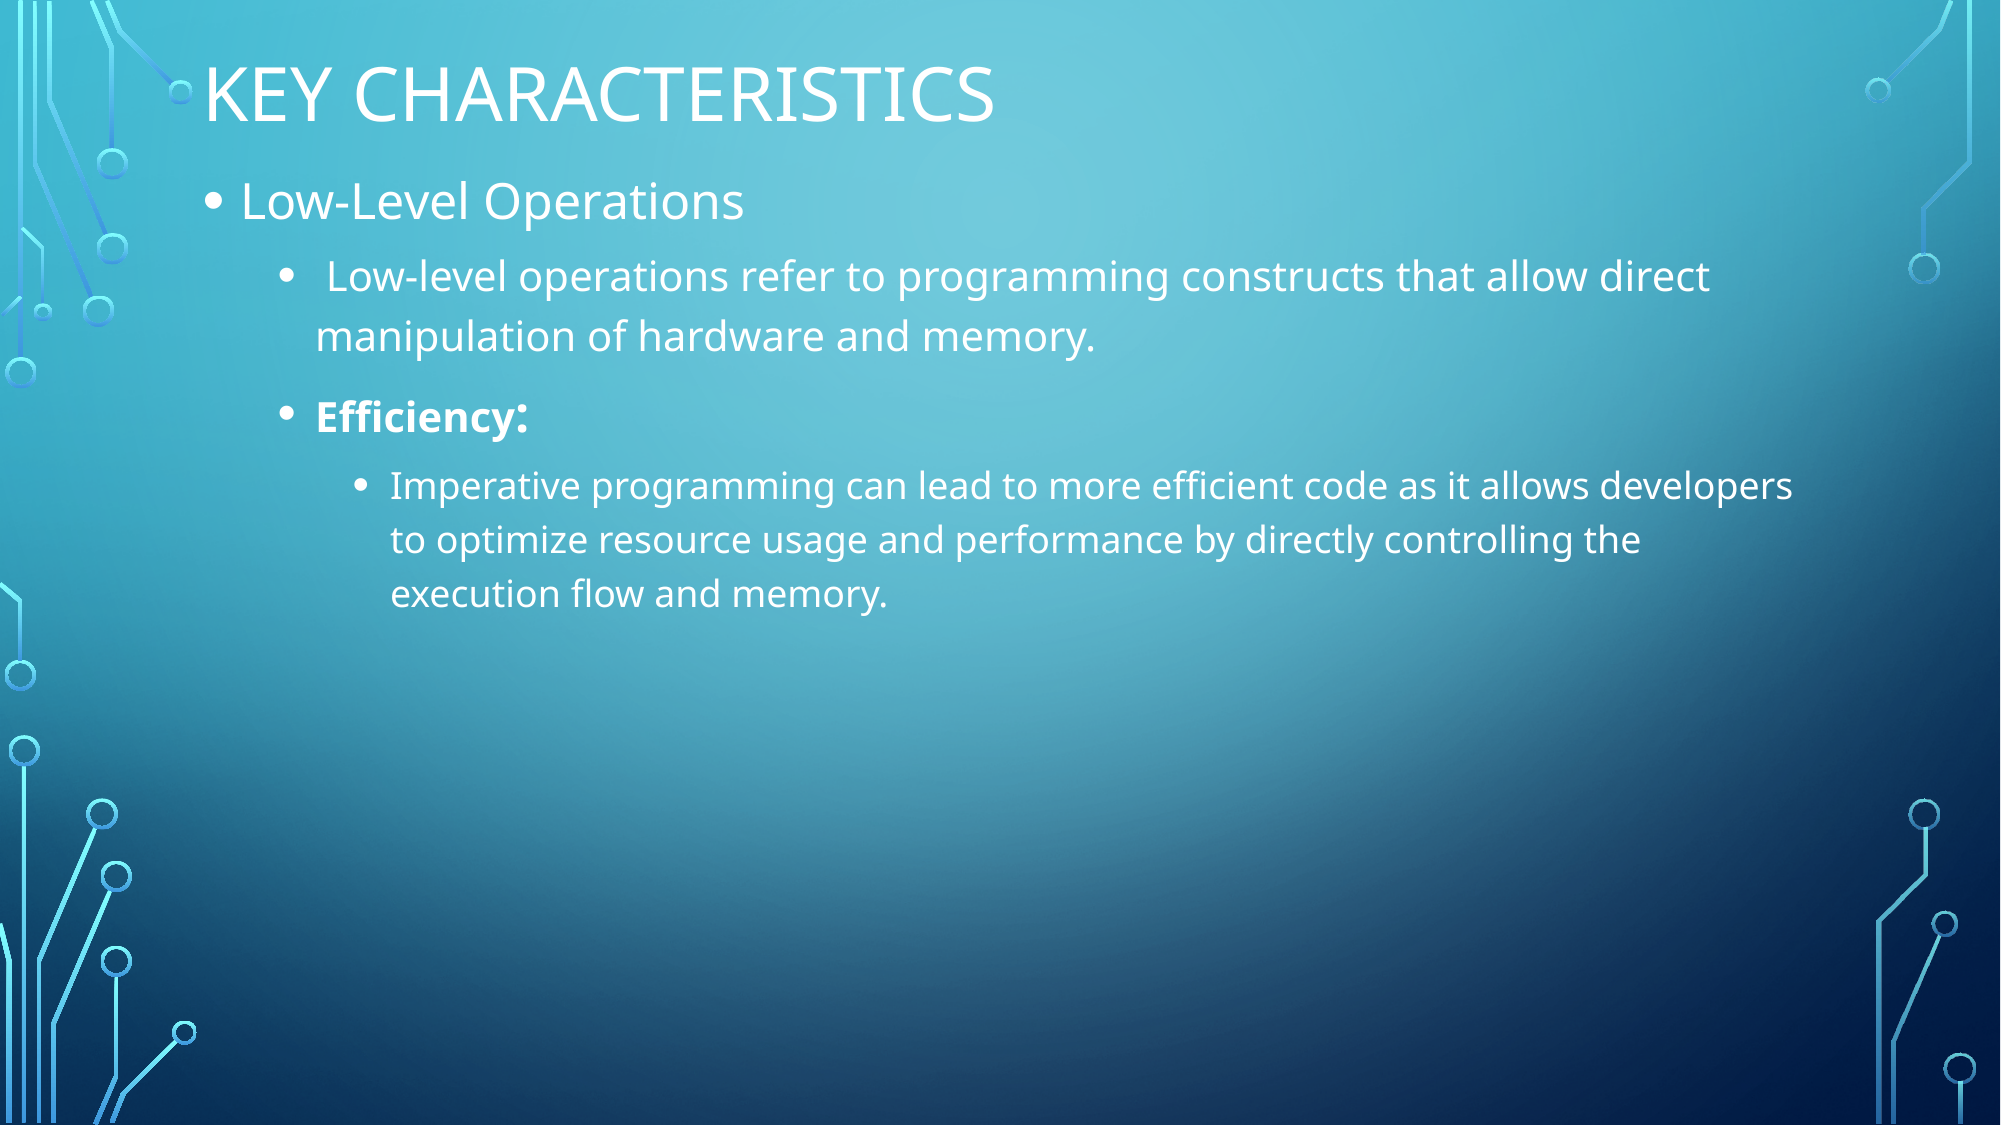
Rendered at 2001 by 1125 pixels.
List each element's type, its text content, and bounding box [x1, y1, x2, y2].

list Low-Level Operations Low-level operations refer to programming constructs that allow direct manipulation of hardware and memory. Efficiency: Imperative programming can lead to more efficient code as it allows developers to optimize resource usage and performance by directly controlling the execution flow and memory. [187, 169, 1813, 1099]
title Key Characteristics [187, 26, 1813, 169]
